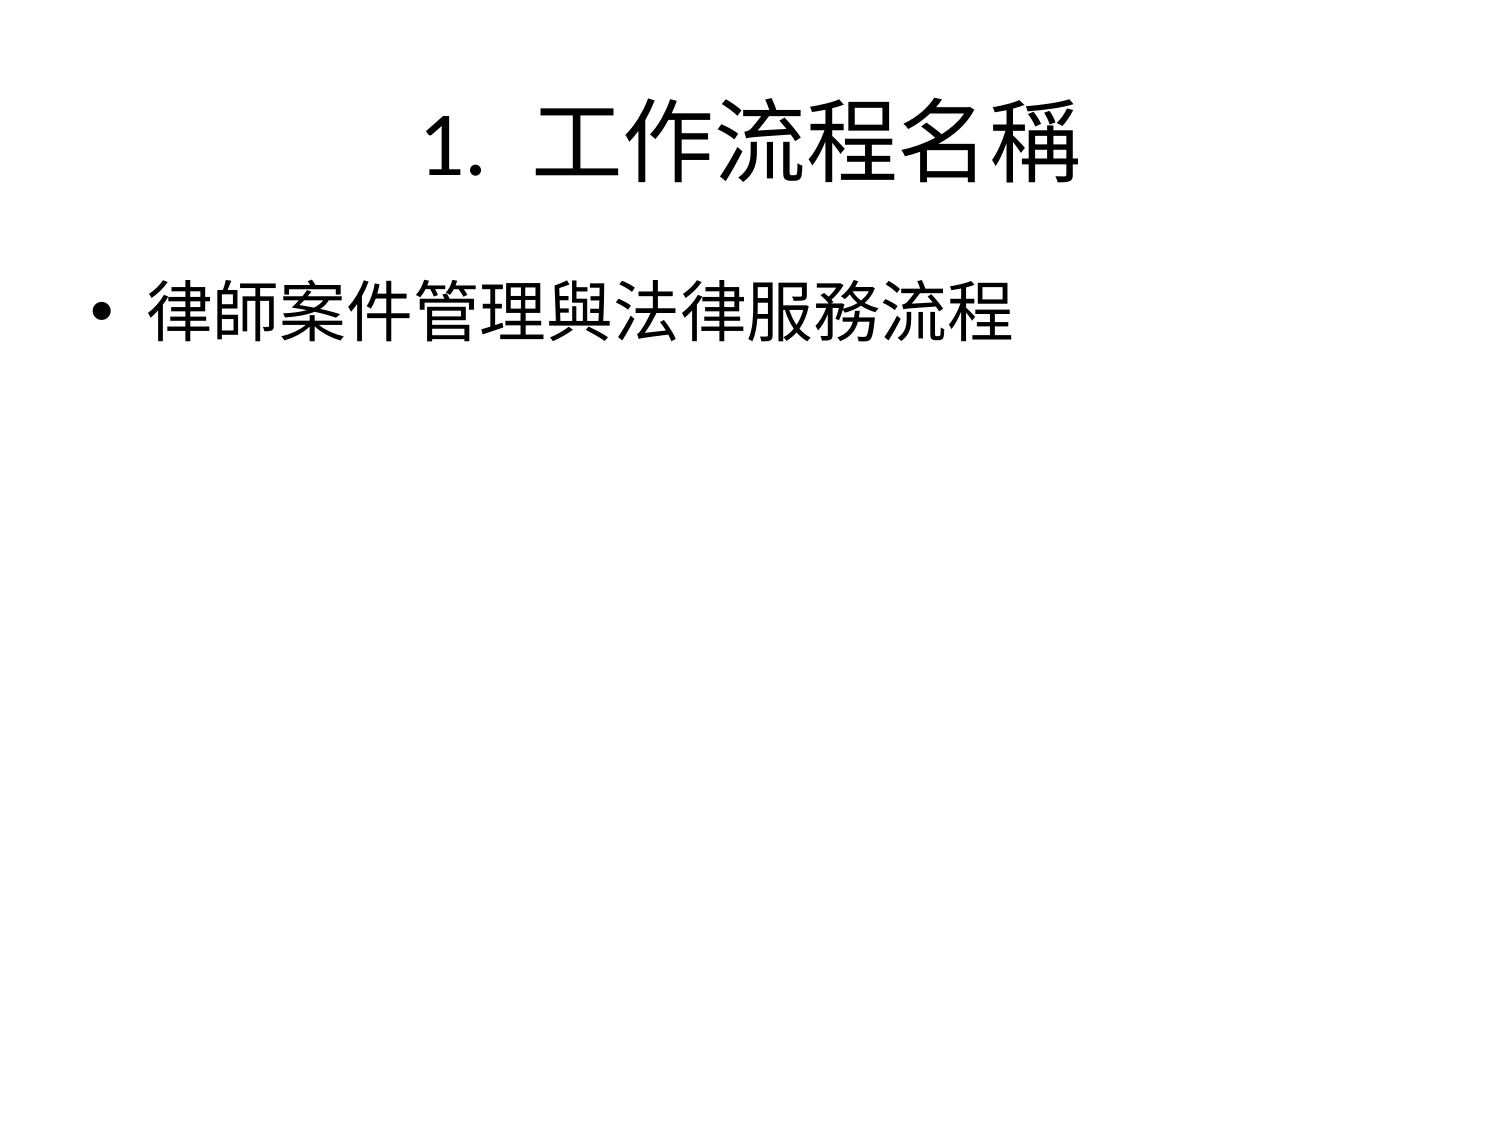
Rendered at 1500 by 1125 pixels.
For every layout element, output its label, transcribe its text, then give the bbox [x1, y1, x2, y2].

title 1. 工作流程名稱 [75, 45, 1425, 233]
list 律師案件管理與法律服務流程 [75, 262, 1425, 1005]
